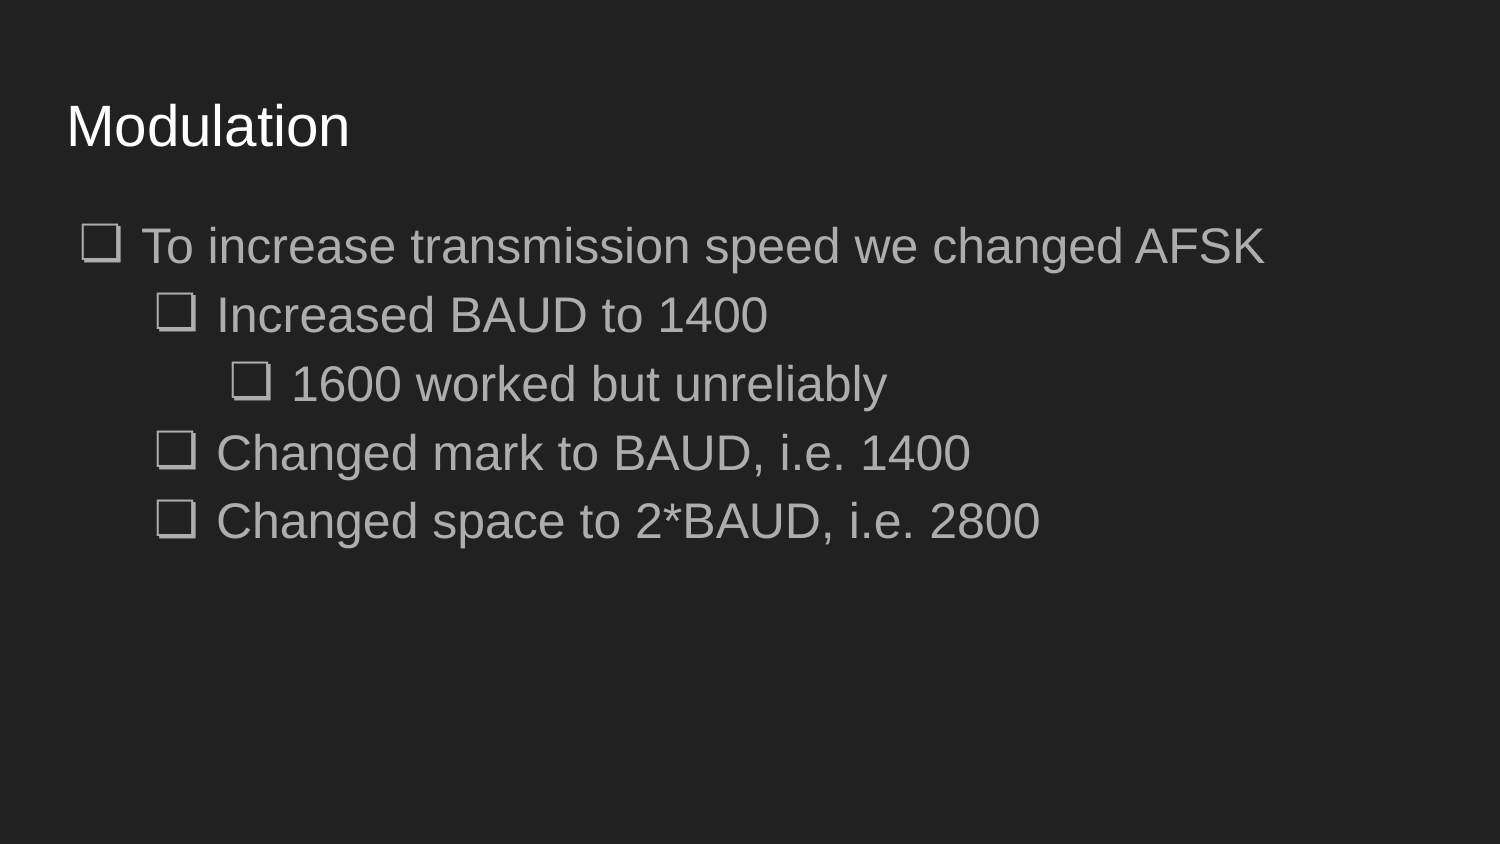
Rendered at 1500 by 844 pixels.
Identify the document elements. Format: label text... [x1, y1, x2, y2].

title Modulation [51, 72, 1449, 167]
list To increase transmission speed we changed AFSK Increased BAUD to 1400 1600 worked but unreliably Changed mark to BAUD, i.e. 1400 Changed space to 2*BAUD, i.e. 2800 [51, 189, 1449, 750]
